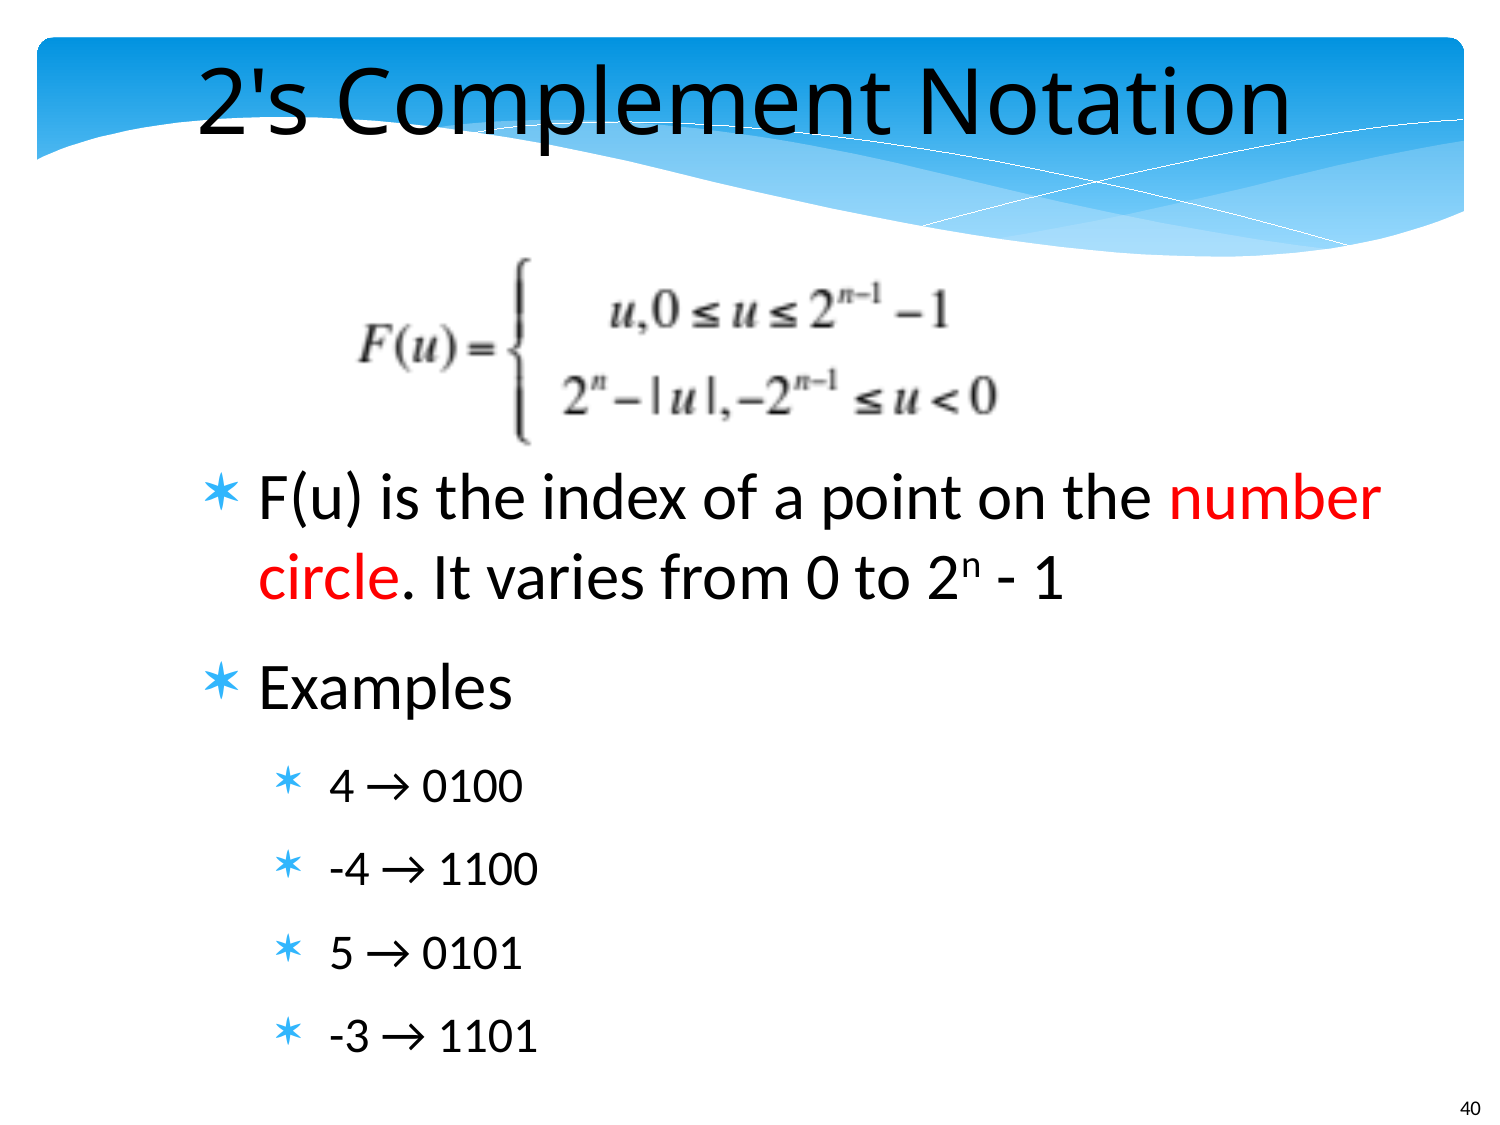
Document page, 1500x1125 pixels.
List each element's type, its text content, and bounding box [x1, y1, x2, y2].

list F(u) is the index of a point on the number circle. It varies from 0 to 2n - 1 Examples 4 → 0100 -4 → 1100 5 → 0101 -3 → 1101 [187, 343, 1405, 1125]
title 2's Complement Notation [137, 21, 1355, 175]
text_box 40 [1445, 1087, 1500, 1125]
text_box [349, 249, 1031, 451]
